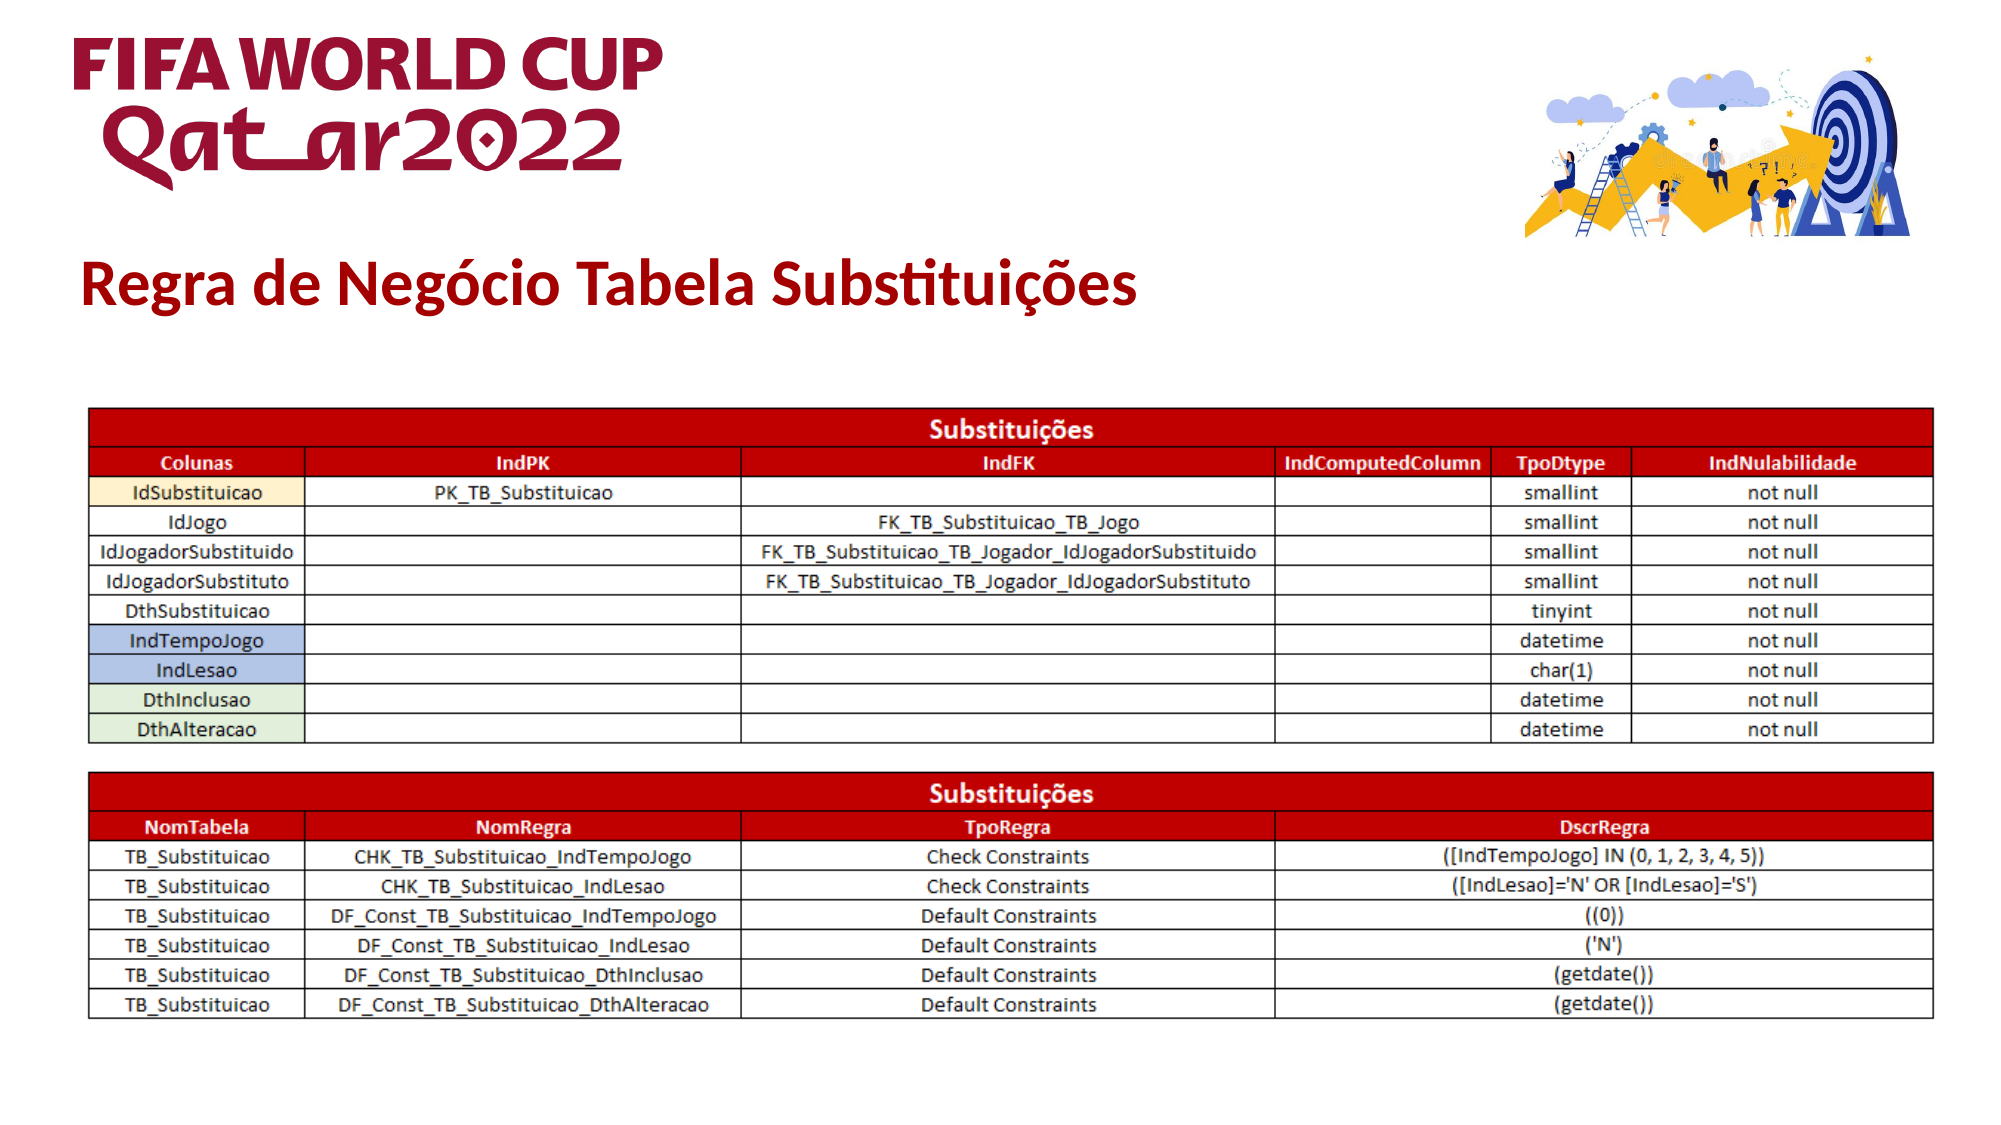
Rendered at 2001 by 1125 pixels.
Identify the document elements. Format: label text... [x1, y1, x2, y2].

text_box Regra de Negócio Tabela Substituições [66, 231, 1154, 327]
picture [71, 37, 665, 191]
picture [1525, 33, 1946, 270]
picture [75, 396, 1946, 1031]
